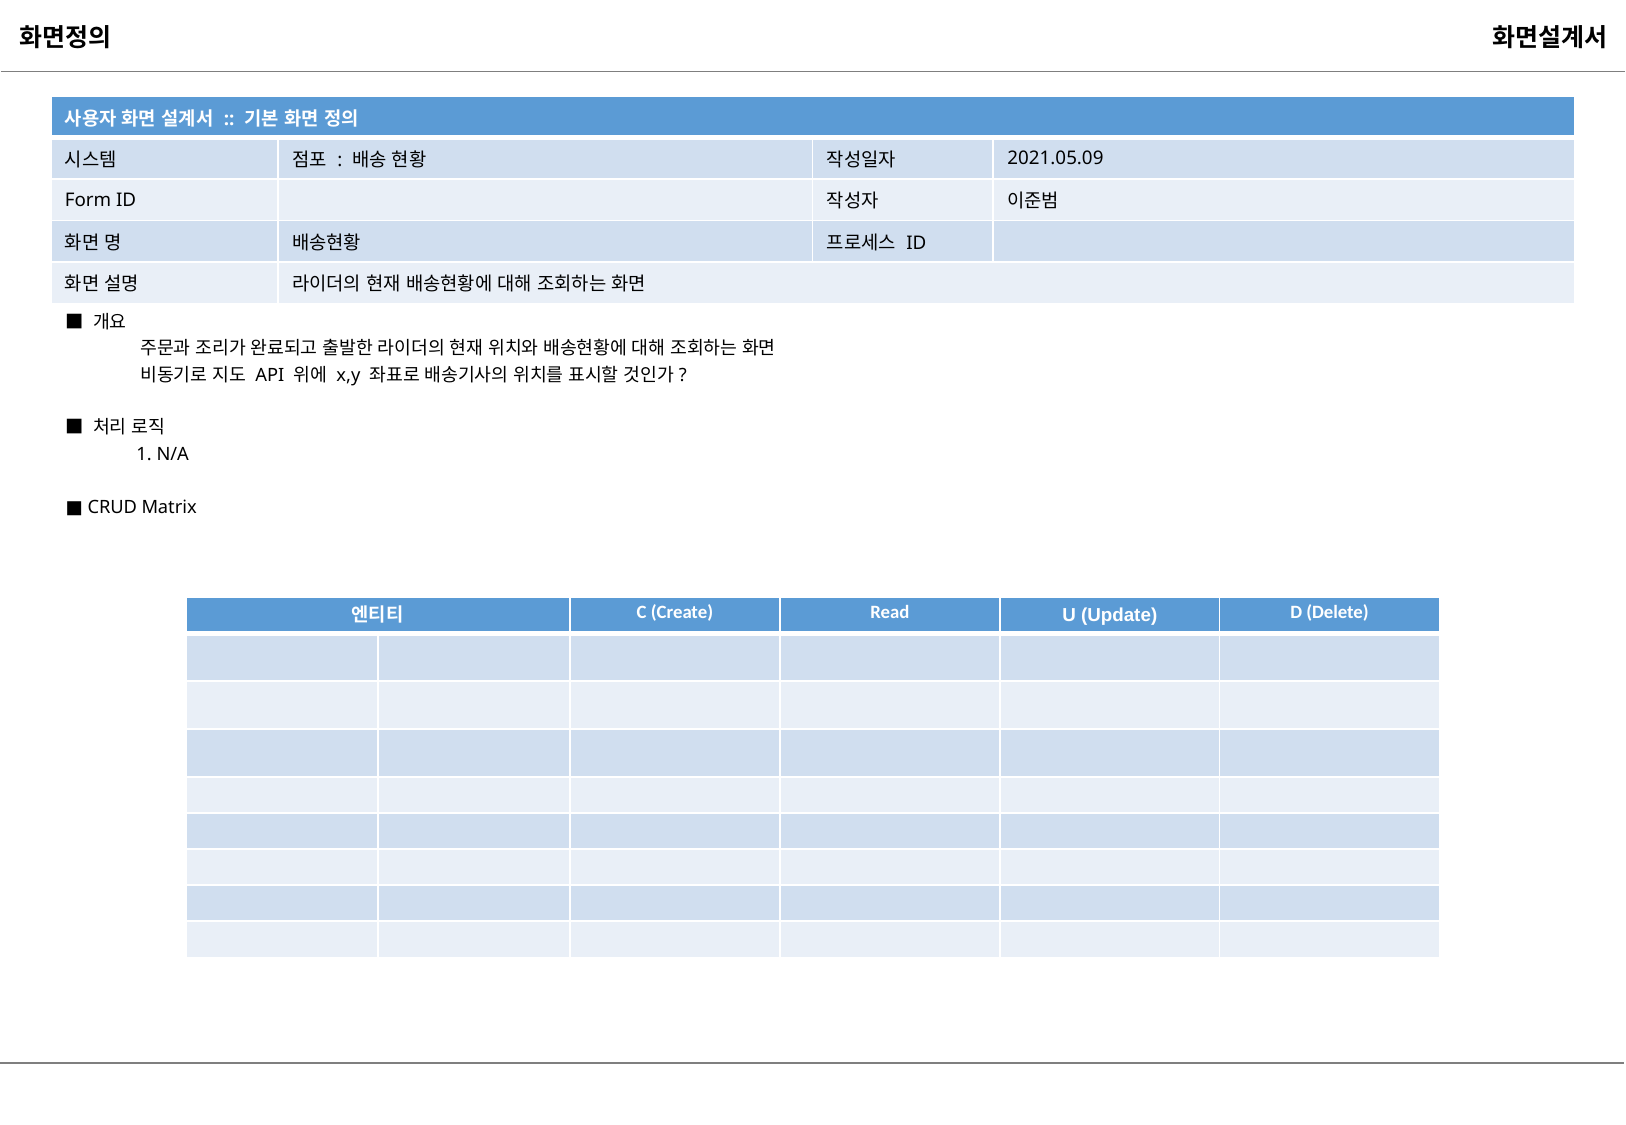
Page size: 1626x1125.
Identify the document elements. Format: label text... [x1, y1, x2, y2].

table_cell [571, 886, 779, 920]
table_cell [187, 778, 377, 812]
table_cell [1220, 886, 1439, 920]
table_cell [781, 922, 999, 957]
text_box ■ 개요 주문과 조리가 완료되고 출발한 라이더의 현재 위치와 배송현황에 대해 조회하는 화면 비동기로 지도 API 위에 x,y 좌표로 배송기사의 위치를 표시할 것인가? ■ 처리 로직 1. N/A ■ CRUD Matrix [50, 298, 1575, 496]
table_cell [187, 730, 377, 776]
table_cell [1001, 636, 1219, 680]
table_cell 라이더의 현재 배송현황에 대해 조회하는 화면 [279, 263, 1574, 298]
table_cell 2021.05.09 [994, 140, 1574, 178]
table_cell [781, 682, 999, 728]
table_header 엔티티 [187, 598, 569, 631]
table_cell [571, 778, 779, 812]
table_cell 이준범 [994, 180, 1574, 220]
table_cell [1001, 814, 1219, 848]
table_cell [1220, 682, 1439, 728]
table_header 사용자 화면 설계서 :: 기본 화면 정의 [52, 97, 1574, 135]
table_header C (Create) [571, 598, 779, 631]
table_cell [379, 886, 569, 920]
table_cell [1001, 682, 1219, 728]
table_cell [1220, 778, 1439, 812]
table_cell [571, 682, 779, 728]
table_cell [781, 814, 999, 848]
table_cell 화면 설명 [52, 263, 277, 298]
table_cell 시스템 [52, 140, 277, 178]
table_header D (Delete) [1220, 598, 1439, 631]
table_cell [571, 922, 779, 957]
table_cell [1001, 886, 1219, 920]
table_cell 프로세스 ID [813, 221, 992, 261]
table_cell [379, 730, 569, 776]
table_cell [1220, 850, 1439, 884]
table_cell [571, 850, 779, 884]
table_cell [1001, 730, 1219, 776]
table_cell [994, 221, 1574, 261]
table_cell [279, 180, 812, 220]
table_cell [571, 636, 779, 680]
table_cell 작성자 [813, 180, 992, 220]
table_cell [1220, 922, 1439, 957]
table_cell [187, 922, 377, 957]
table_cell [187, 850, 377, 884]
table_cell [379, 636, 569, 680]
table_header U (Update) [1001, 598, 1219, 631]
table_cell [781, 850, 999, 884]
table_cell [379, 814, 569, 848]
table_cell [781, 730, 999, 776]
table_cell [781, 886, 999, 920]
table_cell [571, 730, 779, 776]
table_header Read [781, 598, 999, 631]
table_cell [1220, 814, 1439, 848]
table_cell [1001, 850, 1219, 884]
table_cell [1001, 778, 1219, 812]
table_cell [187, 886, 377, 920]
table_cell 작성일자 [813, 140, 992, 178]
table_cell [187, 682, 377, 728]
table_cell 화면 명 [52, 221, 277, 261]
table_cell [1001, 922, 1219, 957]
table_cell [781, 636, 999, 680]
table_cell Form ID [52, 180, 277, 220]
table_cell 배송현황 [279, 221, 812, 261]
table_cell [379, 778, 569, 812]
table_cell [379, 922, 569, 957]
table_cell [187, 636, 377, 680]
table_cell [1220, 730, 1439, 776]
table_cell [781, 778, 999, 812]
table_cell [379, 682, 569, 728]
table_cell [1220, 636, 1439, 680]
table_cell [571, 814, 779, 848]
table_cell [187, 814, 377, 848]
table_cell [379, 850, 569, 884]
table_cell 점포 : 배송 현황 [279, 140, 812, 178]
